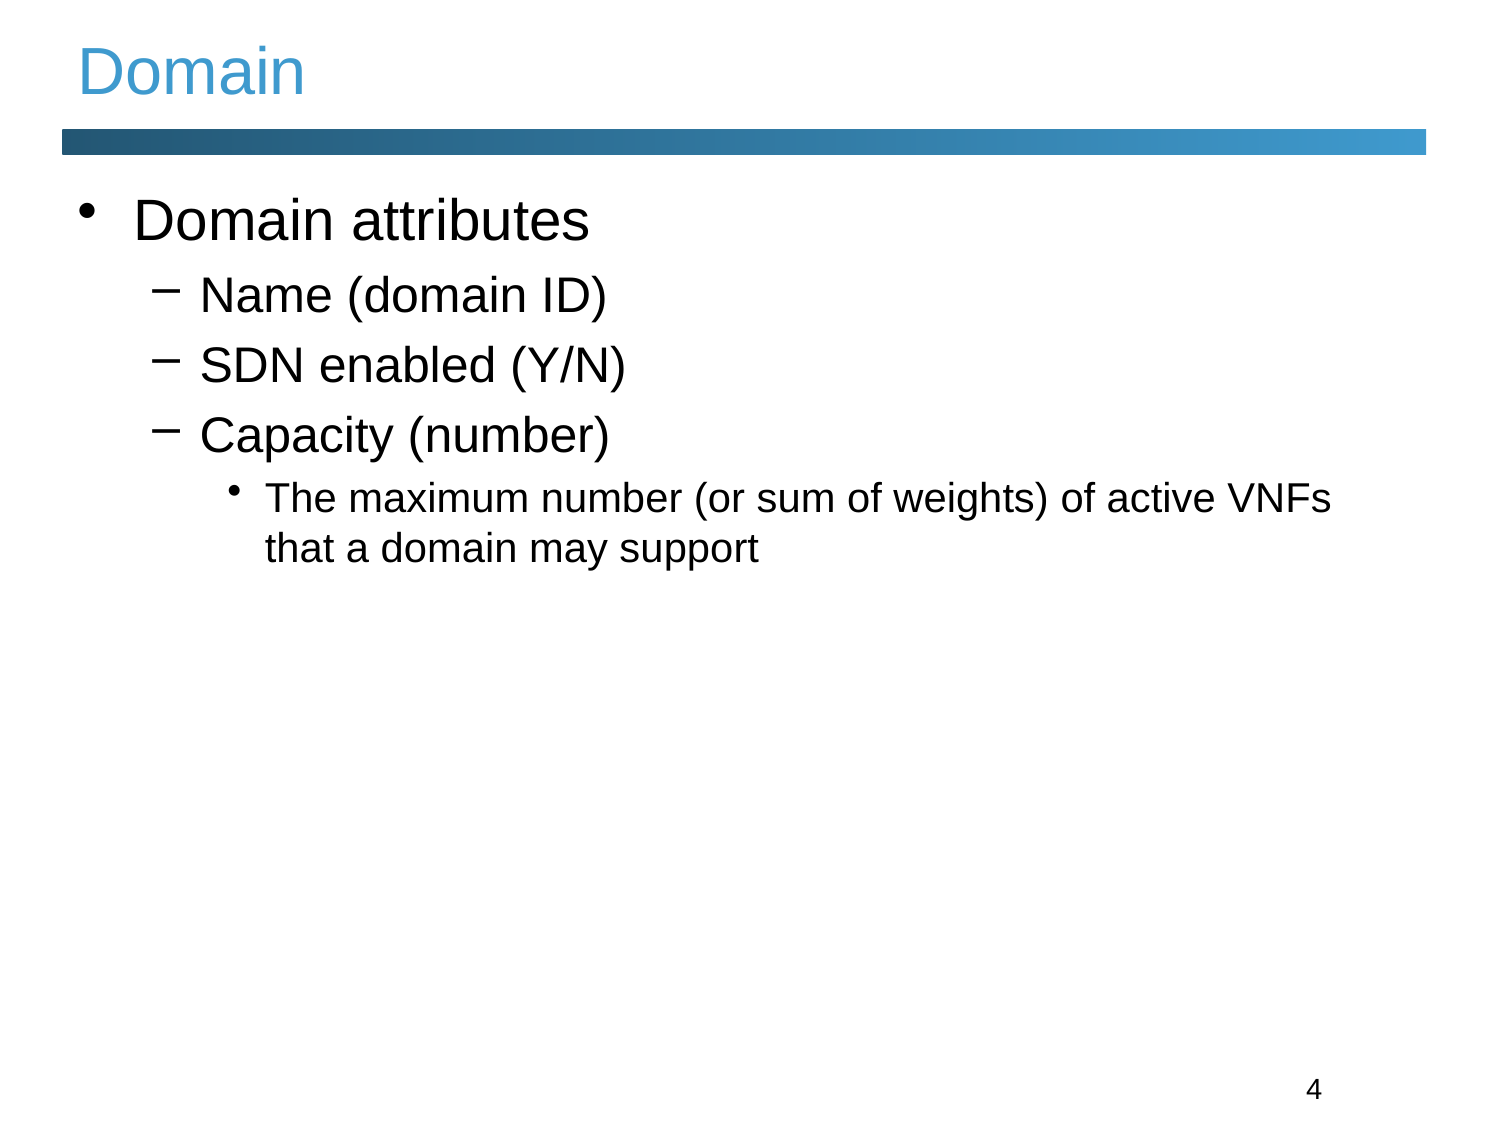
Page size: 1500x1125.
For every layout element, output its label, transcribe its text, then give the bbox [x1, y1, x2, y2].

slide_number 4 [1250, 1050, 1338, 1125]
title Domain [62, 11, 1425, 124]
list Domain attributes Name (domain ID) SDN enabled (Y/N) Capacity (number) The maximum number (or sum of weights) of active VNFs that a domain may support [62, 174, 1425, 1038]
